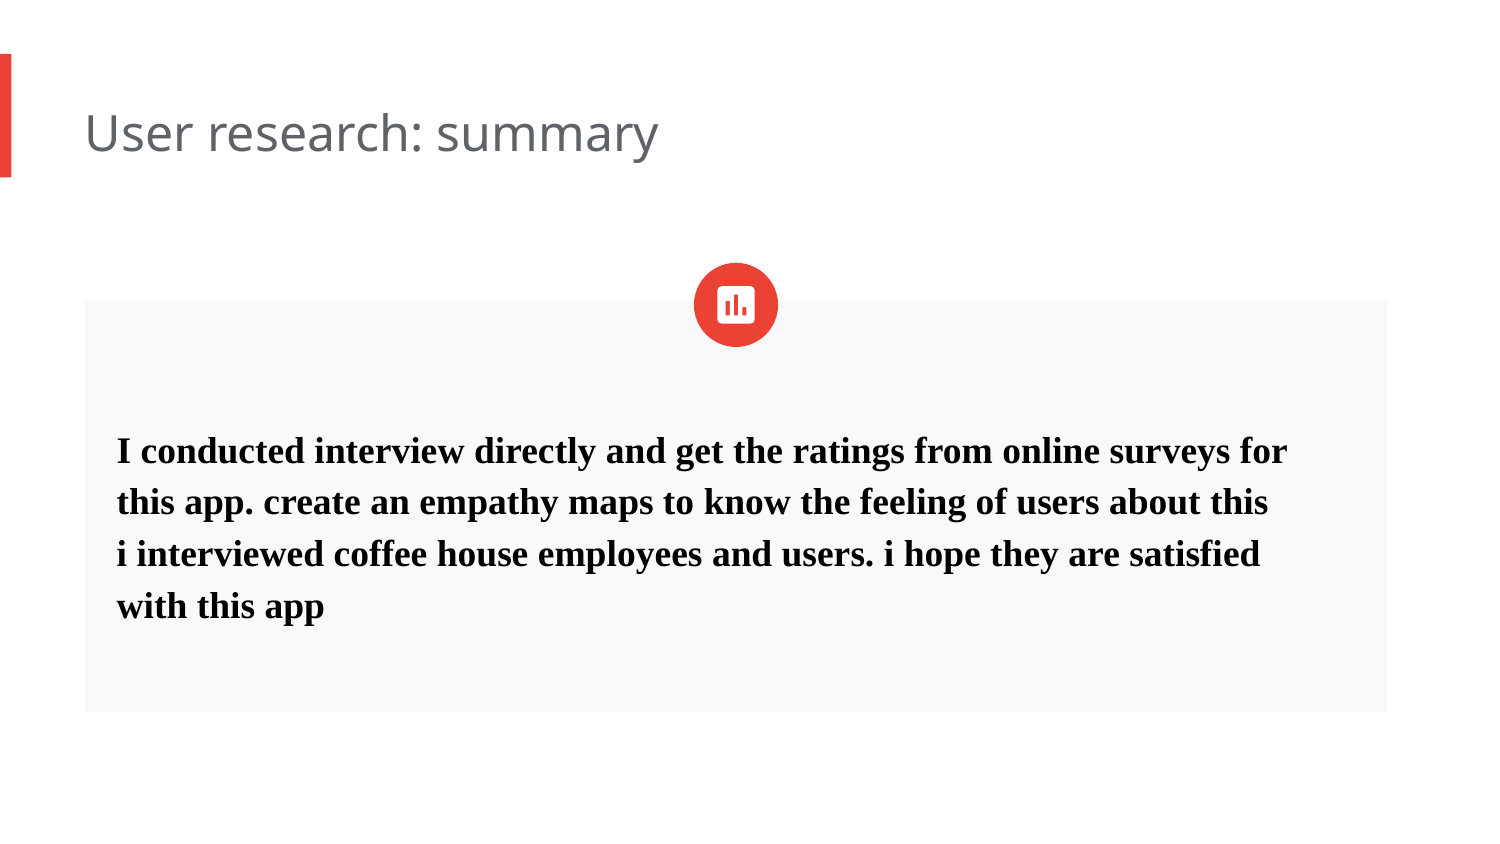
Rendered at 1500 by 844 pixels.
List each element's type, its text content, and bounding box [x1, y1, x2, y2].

text_box [693, 262, 779, 348]
text_box User research: summary [84, 85, 1095, 176]
text_box [717, 286, 755, 324]
text_box [84, 300, 1388, 713]
text_box I conducted interview directly and get the ratings from online surveys for this app. create an empathy maps to know the feeling of users about this i interviewed coffee house employees and users. i hope they are satisfied with this app [116, 403, 1322, 641]
